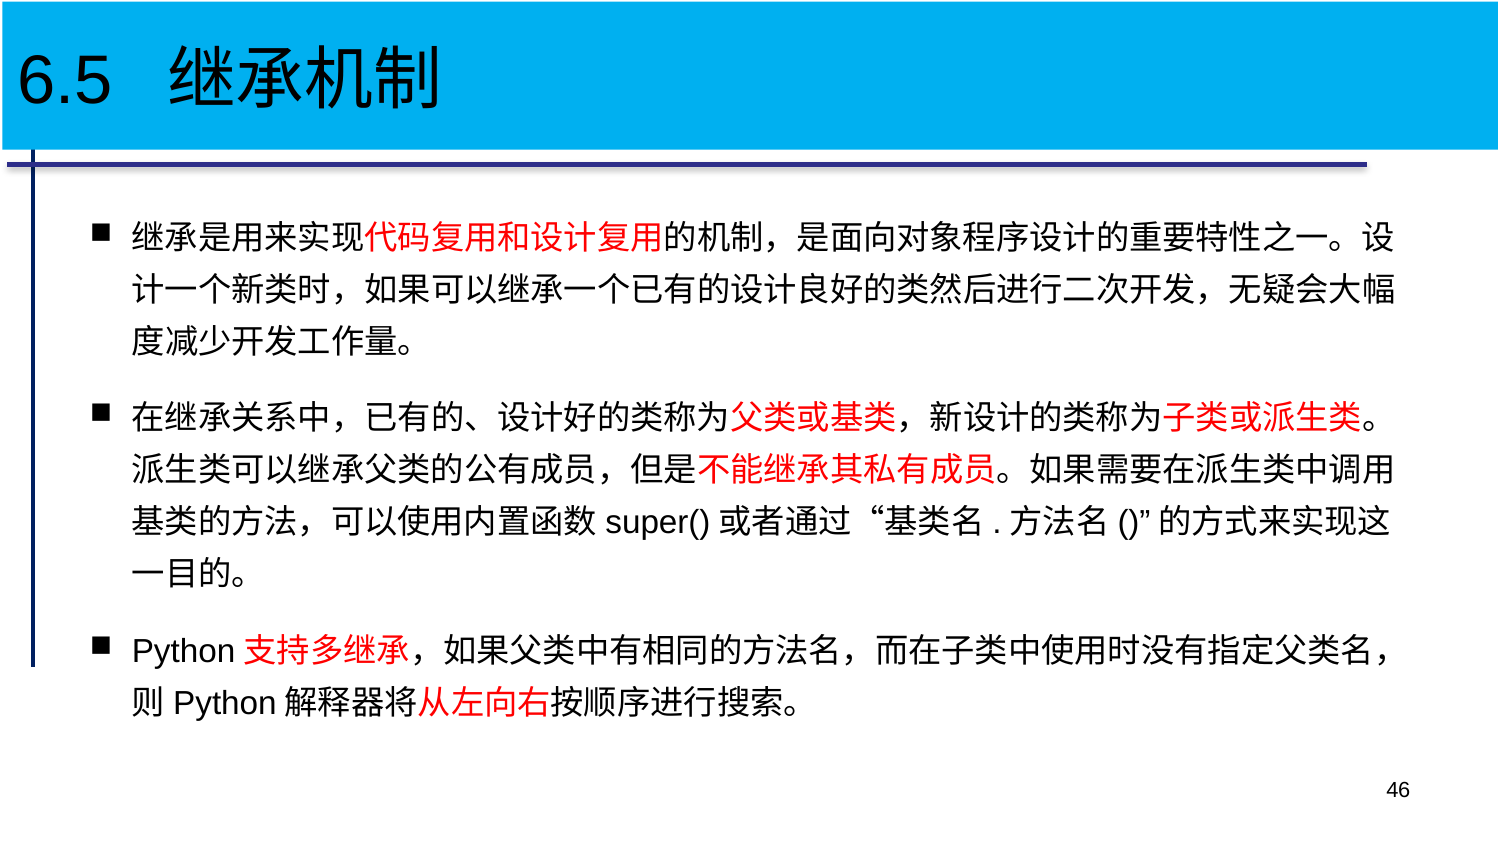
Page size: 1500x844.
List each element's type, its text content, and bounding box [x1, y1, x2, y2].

slide_number 46 [1074, 768, 1426, 828]
list 继承是用来实现代码复用和设计复用的机制，是面向对象程序设计的重要特性之一。设计一个新类时，如果可以继承一个已有的设计良好的类然后进行二次开发，无疑会大幅度减少开发工作量。 在继承关系中，已有的、设计好的类称为父类或基类，新设计的类称为子类或派生类。派生类可以继承父类的公有成员，但是不能继承其私有成员。如果需要在派生类中调用基类的方法，可以使用内置函数super()或者通过“基类名.方法名()”的方式来实现这一目的。 Python支持多继承，如果父类中有相同的方法名，而在子类中使用时没有指定父类名，则Python解释器将从左向右按顺序进行搜索。 [74, 196, 1426, 755]
title 6.5 继承机制 [2, 1, 1499, 150]
